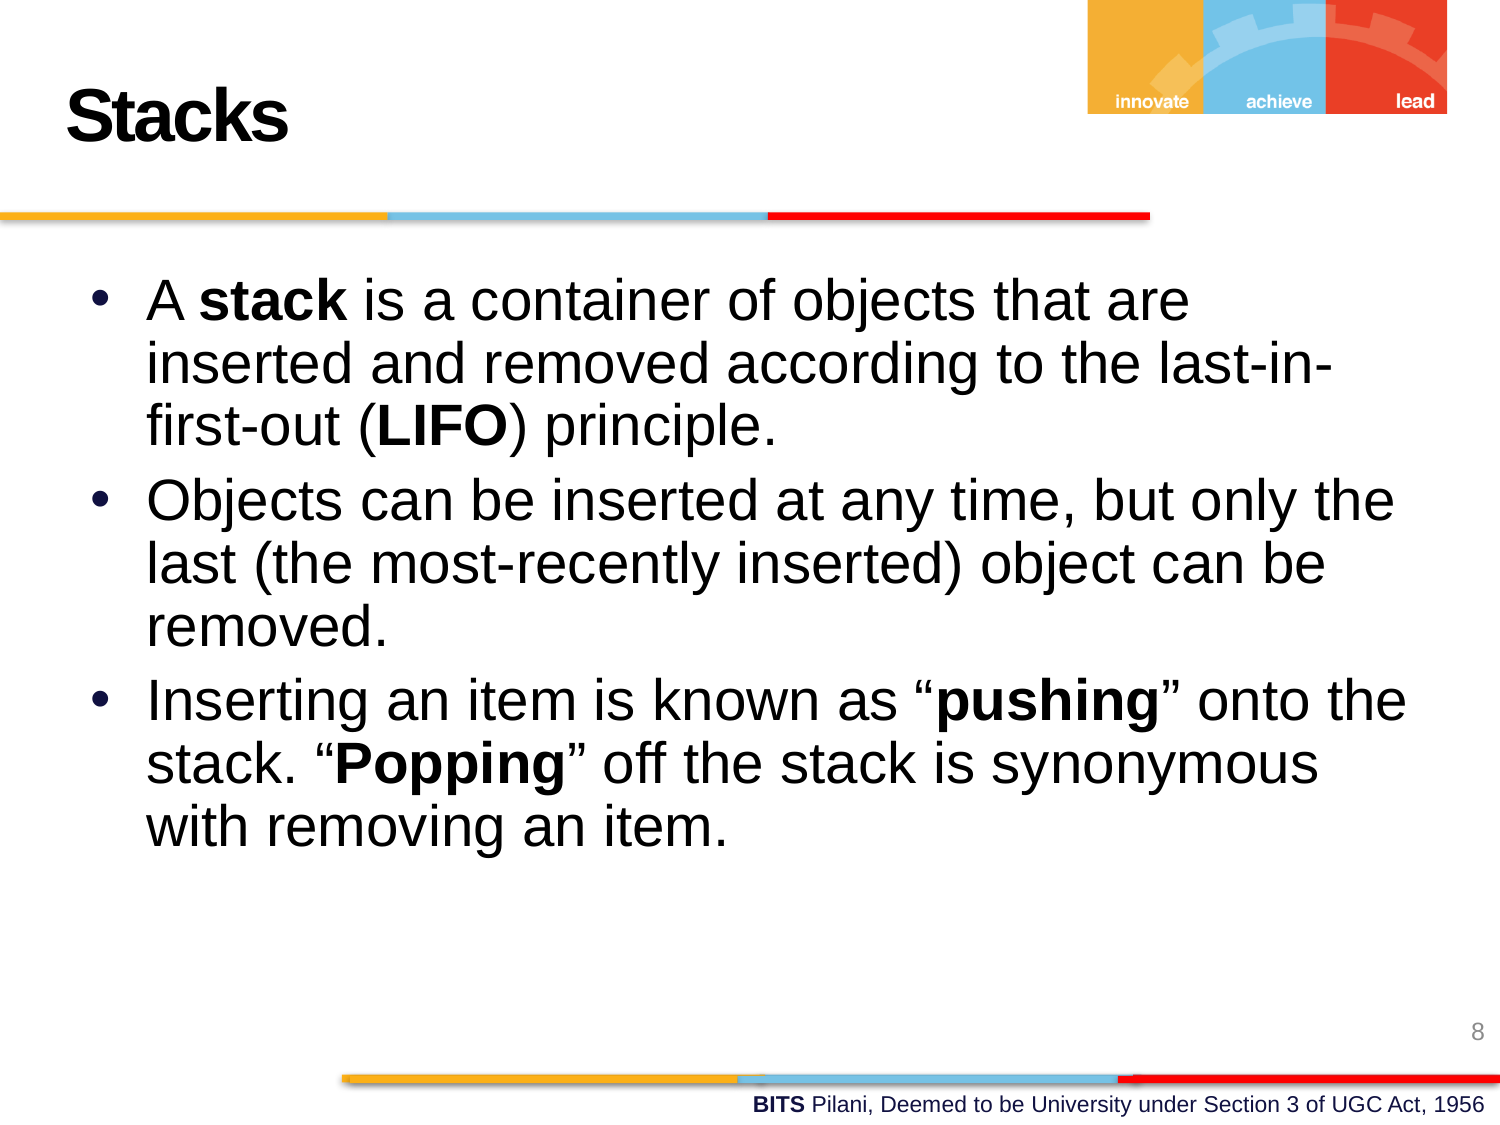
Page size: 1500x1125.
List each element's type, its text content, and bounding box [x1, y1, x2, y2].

text_box A stack is a container of objects that are inserted and removed according to the last-in-first-out (LIFO) principle. Objects can be inserted at any time, but only the last (the most-recently inserted) object can be removed. Inserting an item is known as “pushing” onto the stack. “Popping” off the stack is synonymous with removing an item. [74, 262, 1425, 1005]
list Stacks [50, 24, 1088, 213]
slide_number 8 [1149, 1000, 1500, 1061]
picture [1087, 0, 1448, 114]
